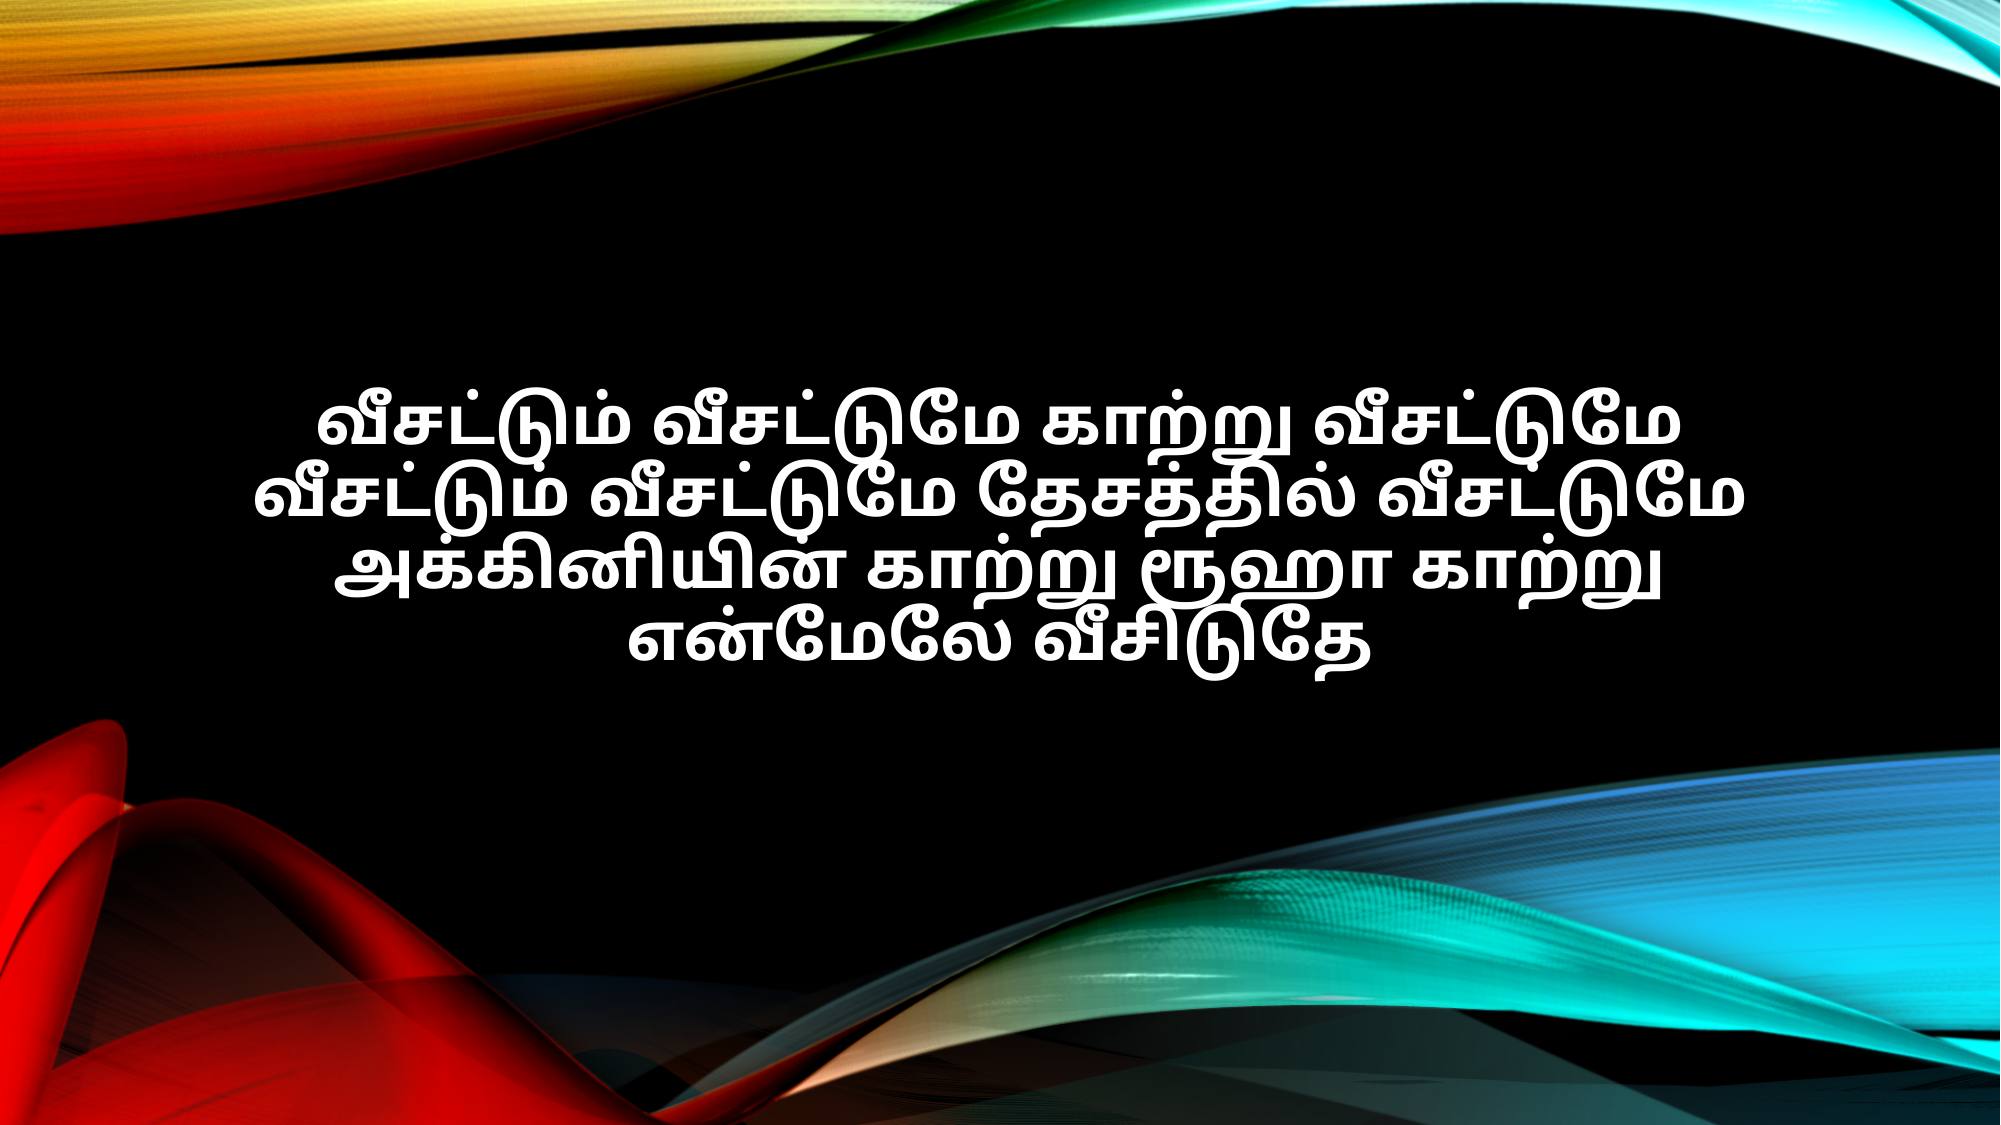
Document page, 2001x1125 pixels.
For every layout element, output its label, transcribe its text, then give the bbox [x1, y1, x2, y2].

subtitle வீசட்டும் வீசட்டுமே காற்று வீசட்டுமே வீசட்டும் வீசட்டுமே தேசத்தில் வீசட்டுமே அக்கினியின் காற்று ரூஹா காற்று என்மேலே வீசிடுதே [0, 0, 2000, 1125]
